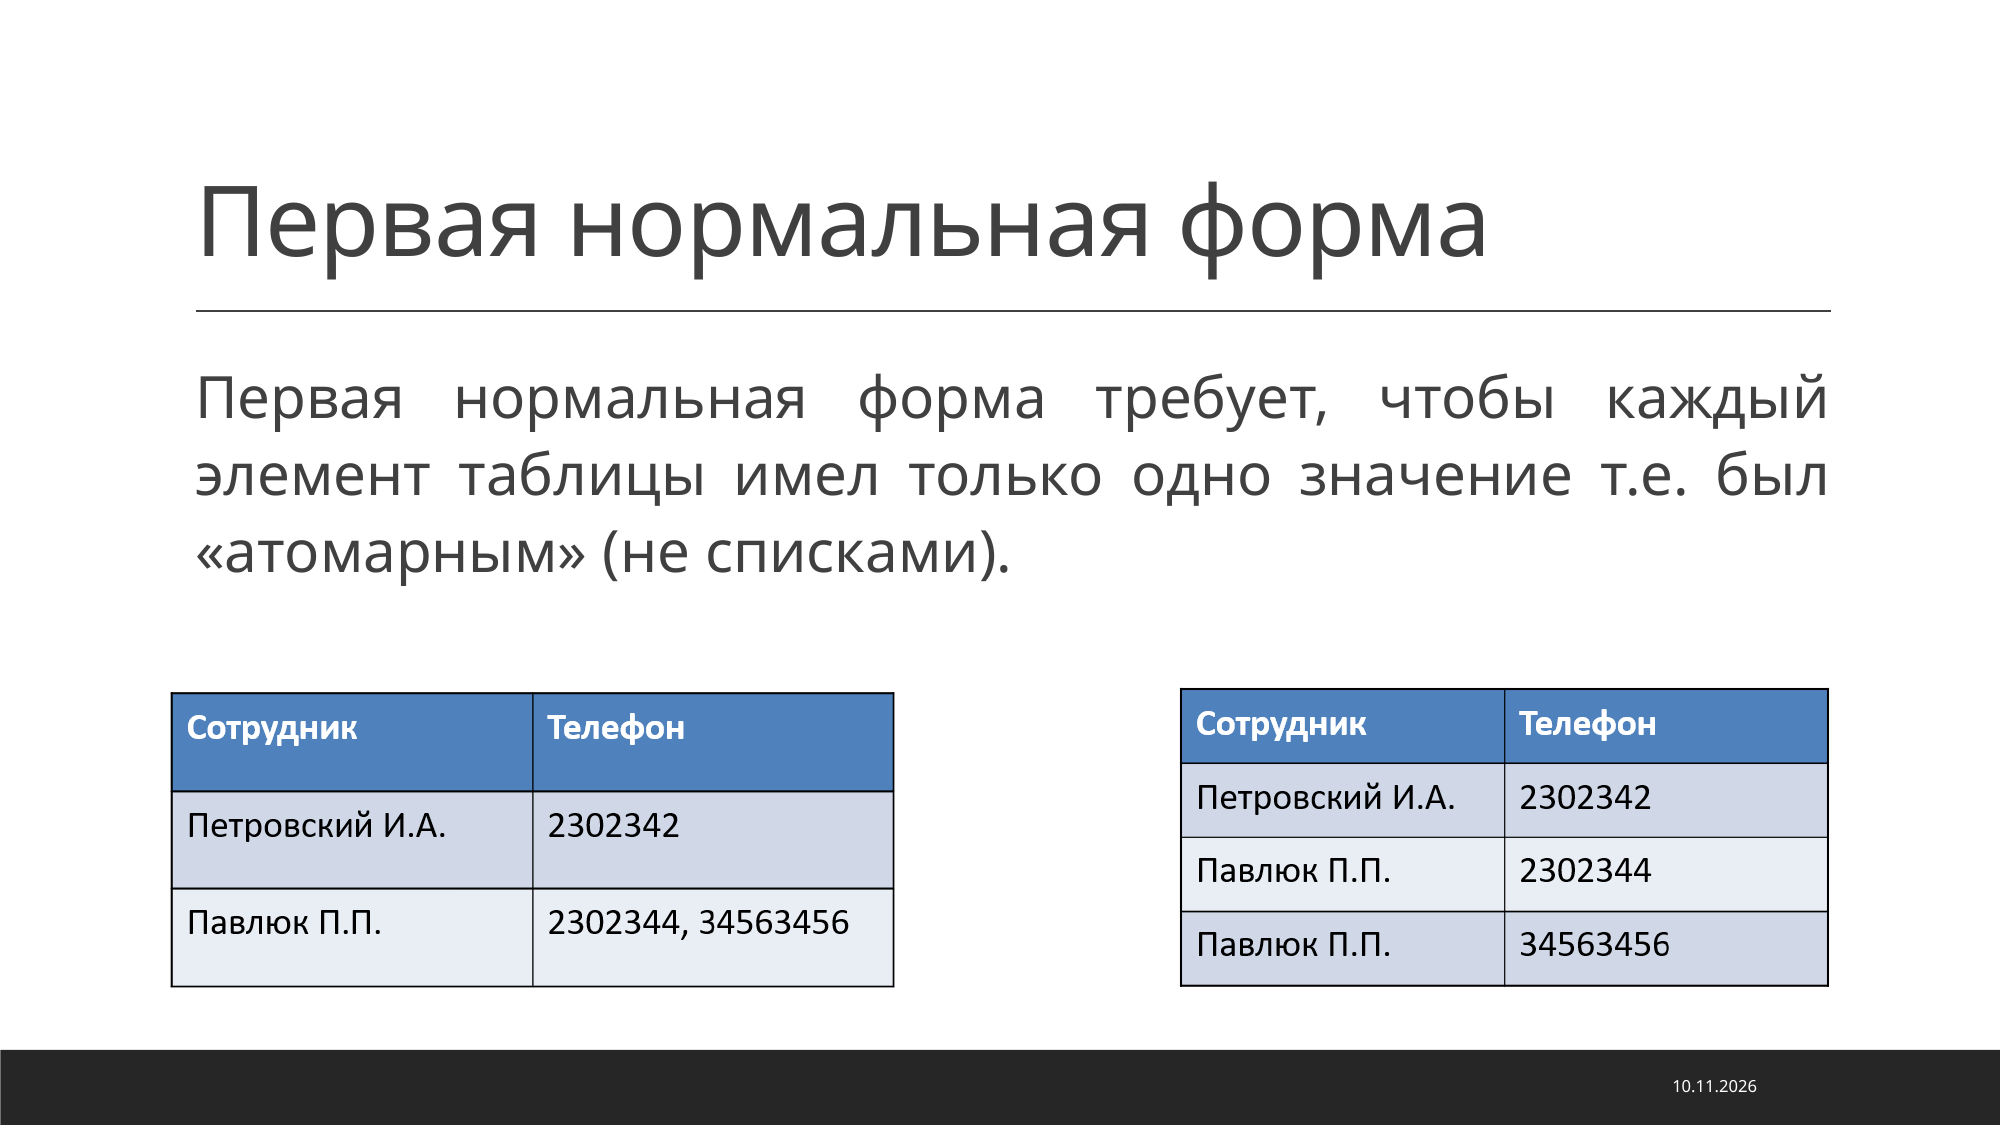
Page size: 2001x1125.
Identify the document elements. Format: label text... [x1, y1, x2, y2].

picture [169, 692, 896, 988]
list Первая нормальная форма требует, чтобы каждый элемент таблицы имел только одно значение т.е. был «атомарным» (не списками). [180, 345, 1830, 963]
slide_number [1348, 1057, 1773, 1118]
title Первая нормальная форма [180, 47, 1830, 285]
picture [1179, 686, 1831, 988]
